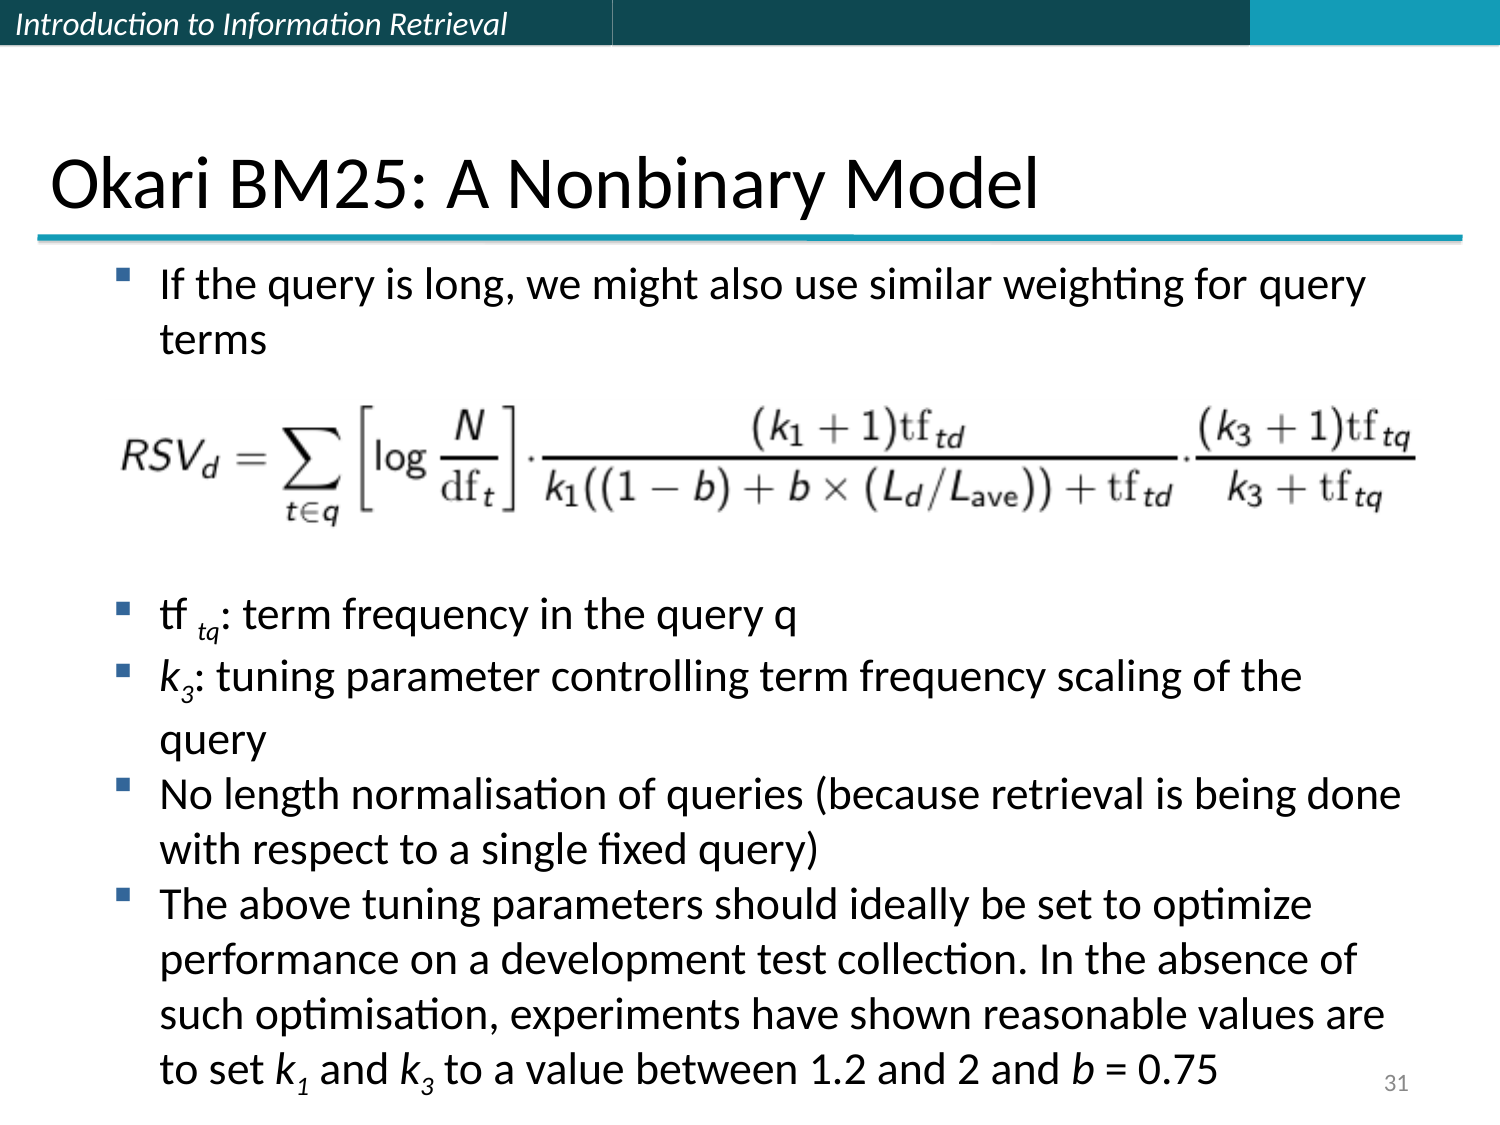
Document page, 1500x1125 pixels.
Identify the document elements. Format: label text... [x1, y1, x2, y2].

title Okari BM25: A Nonbinary Model [34, 16, 1385, 232]
slide_number 31 [1074, 1058, 1425, 1105]
text_box If the query is long, we might also use similar weighting for query terms tf tq: term frequency in the query q k3: tuning parameter controlling term frequency scaling of the query No length normalisation of queries (because retrieval is being done with respect to a single fixed query) The above tuning parameters should ideally be set to optimize performance on a development test collection. In the absence of such optimisation, experiments have shown reasonable values are to set k1 and k3 to a value between 1.2 and 2 and b = 0.75 [22, 246, 1418, 1125]
picture [105, 398, 1422, 535]
